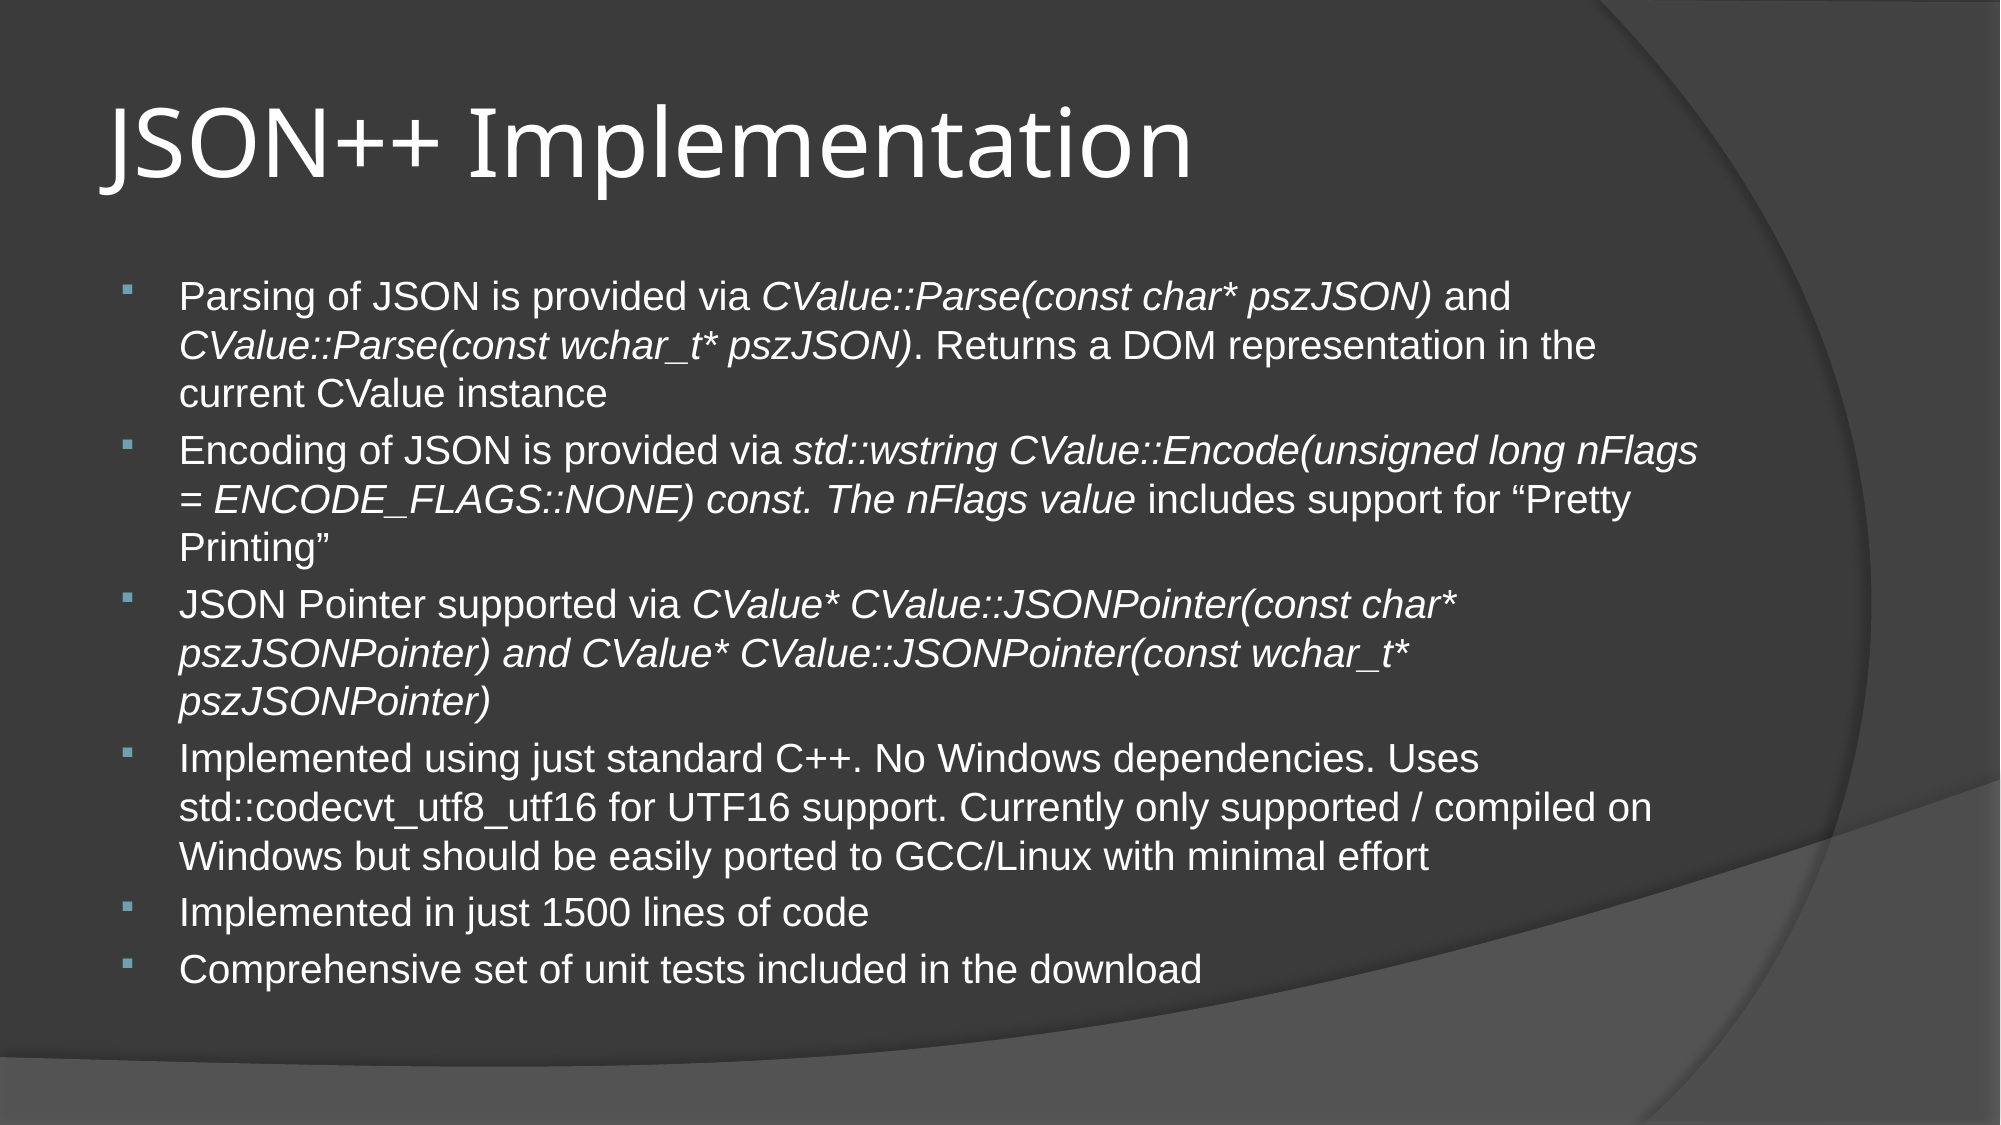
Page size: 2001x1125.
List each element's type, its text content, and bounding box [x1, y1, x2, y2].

list Parsing of JSON is provided via CValue::Parse(const char* pszJSON) and CValue::Parse(const wchar_t* pszJSON). Returns a DOM representation in the current CValue instance Encoding of JSON is provided via std::wstring CValue::Encode(unsigned long nFlags = ENCODE_FLAGS::NONE) const. The nFlags value includes support for “Pretty Printing” JSON Pointer supported via CValue* CValue::JSONPointer(const char* pszJSONPointer) and CValue* CValue::JSONPointer(const wchar_t* pszJSONPointer) Implemented using just standard C++. No Windows dependencies. Uses std::codecvt_utf8_utf16 for UTF16 support. Currently only supported / compiled on Windows but should be easily ported to GCC/Linux with minimal effort Implemented in just 1500 lines of code Comprehensive set of unit tests included in the download [99, 262, 1734, 1005]
title JSON++ Implementation [99, 45, 1734, 233]
